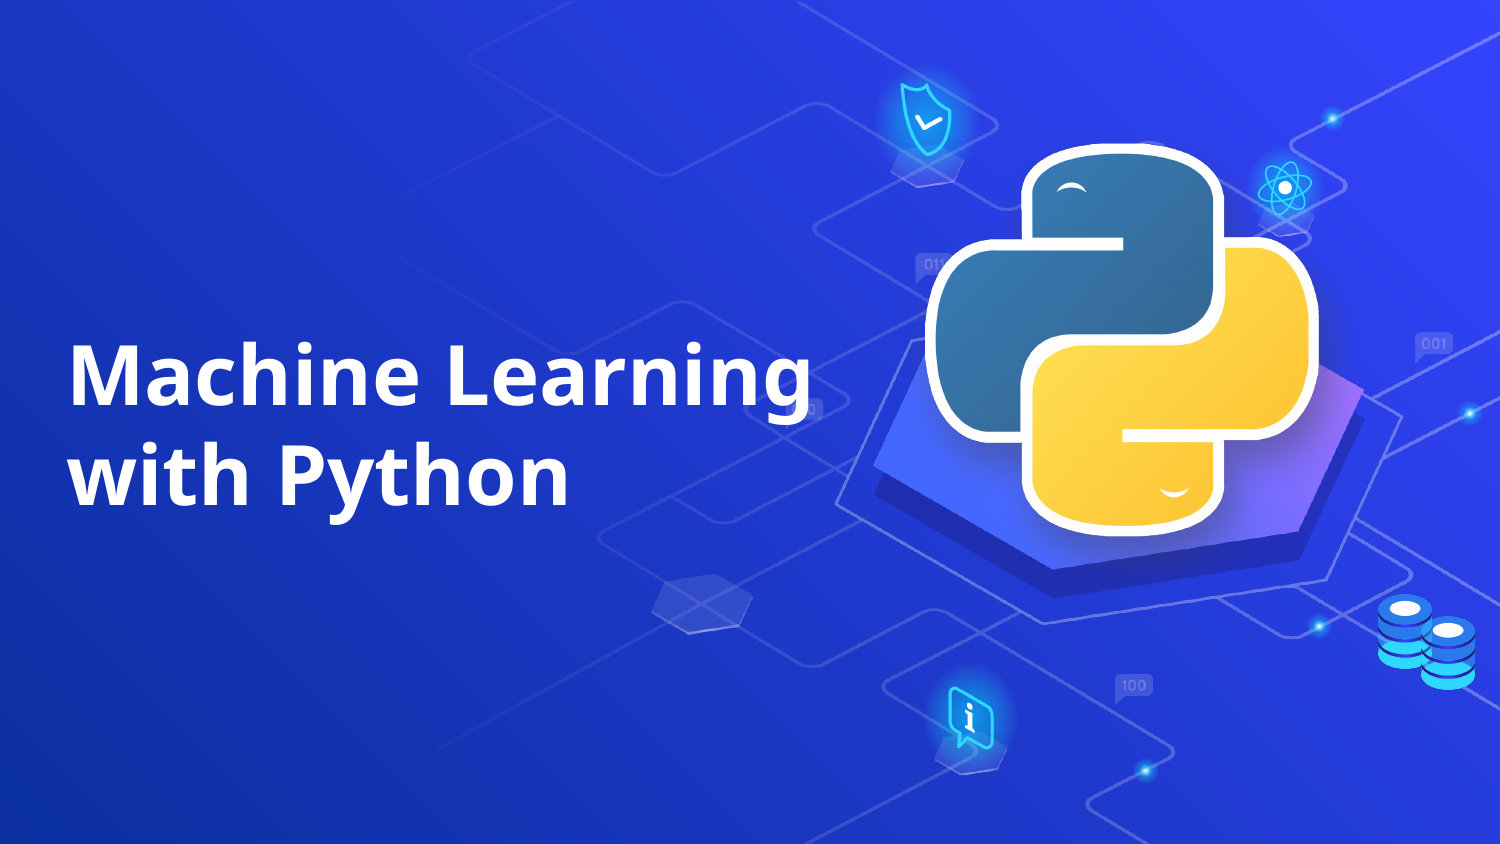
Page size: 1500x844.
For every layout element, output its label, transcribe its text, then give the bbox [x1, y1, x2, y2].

title Machine Learning with Python [66, 326, 859, 517]
picture [0, 0, 1500, 844]
